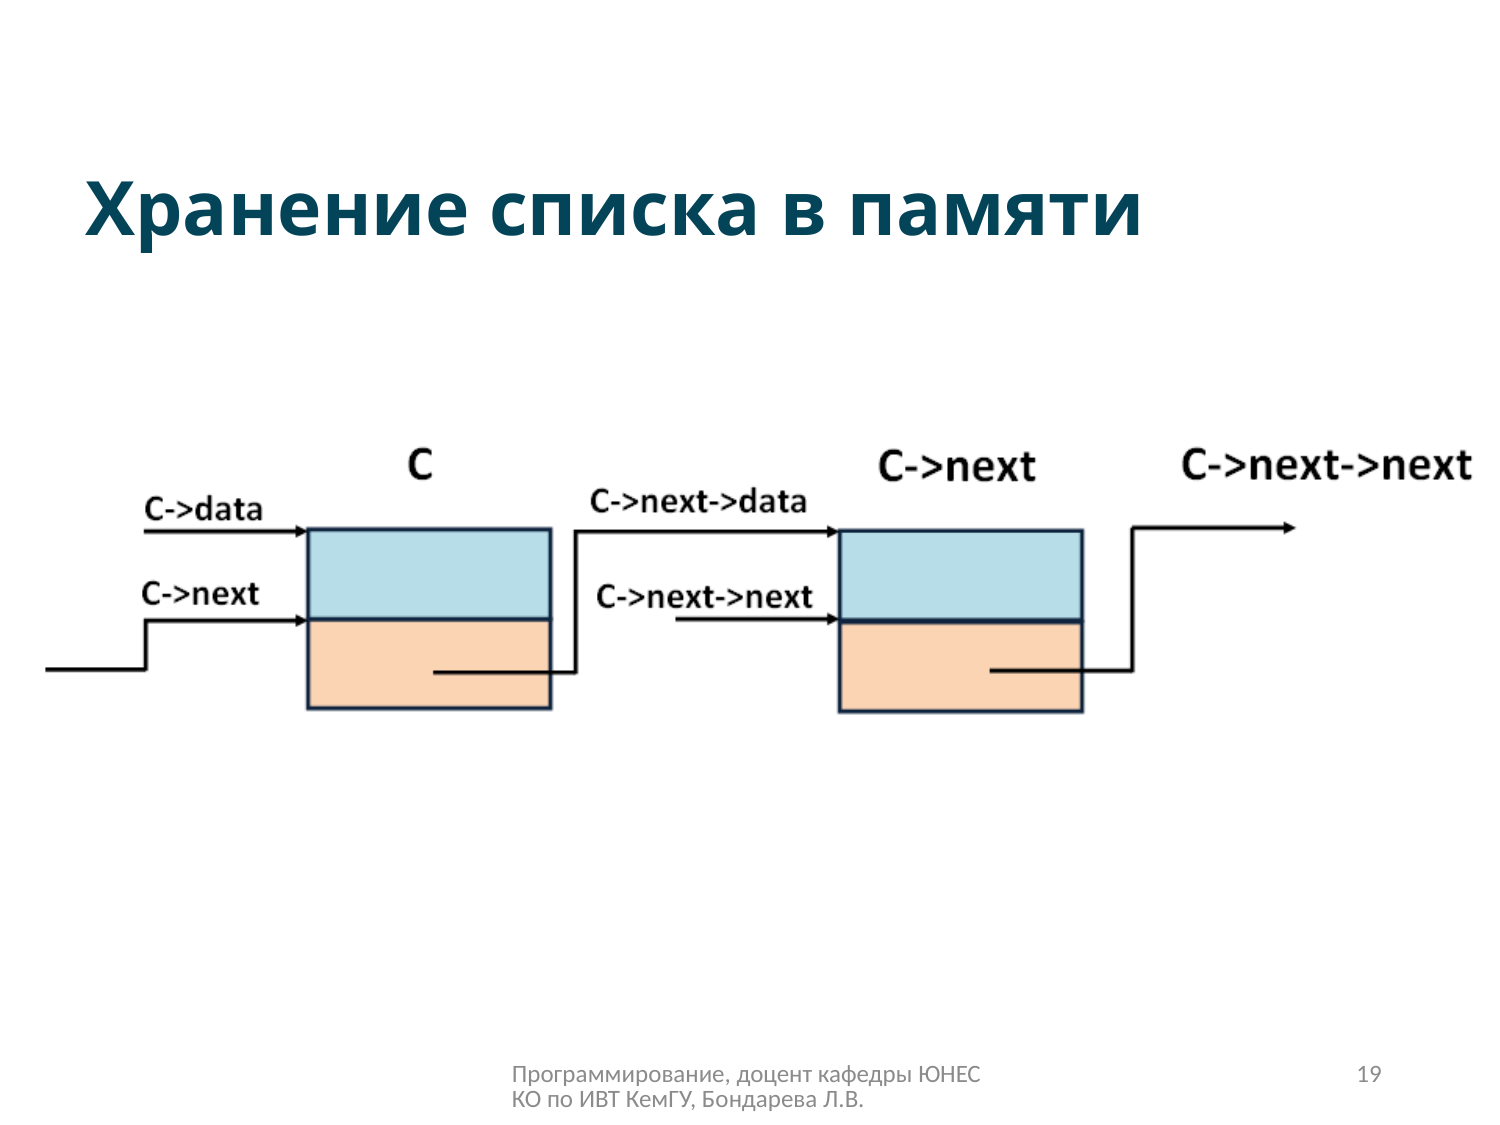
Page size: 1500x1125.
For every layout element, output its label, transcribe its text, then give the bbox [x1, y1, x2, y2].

picture [5, 353, 1495, 771]
slide_number 19 [1059, 1042, 1397, 1103]
title Хранение списка в памяти [70, 117, 1421, 305]
footer Программирование, доцент кафедры ЮНЕСКО по ИВТ КемГУ, Бондарева Л.В. [496, 1042, 1004, 1103]
